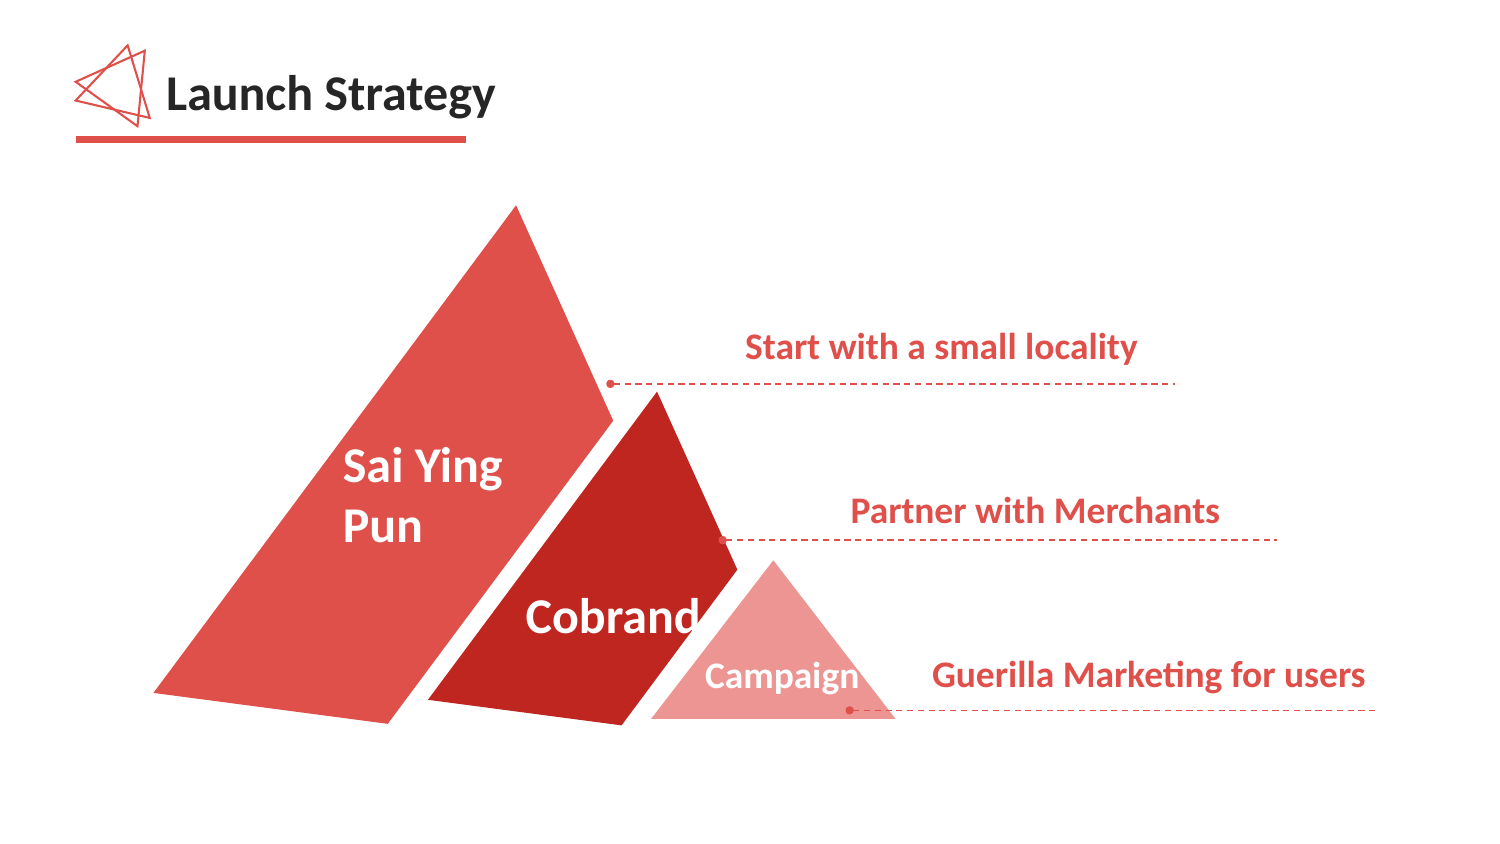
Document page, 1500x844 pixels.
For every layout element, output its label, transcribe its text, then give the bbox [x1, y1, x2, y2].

text_box [427, 584, 691, 726]
list Launch Strategy [154, 61, 561, 131]
text_box Cobrand [514, 577, 754, 632]
text_box [651, 663, 896, 719]
text_box Start with a small locality [734, 316, 1213, 379]
text_box Campaign [694, 645, 920, 696]
text_box [351, 205, 614, 478]
text_box Partner with Merchants [839, 480, 1318, 543]
text_box [519, 391, 738, 577]
text_box [153, 454, 569, 724]
text_box Sai Ying Pun [331, 426, 571, 481]
text_box [708, 560, 839, 645]
text_box Guerilla Marketing for users [920, 644, 1399, 707]
